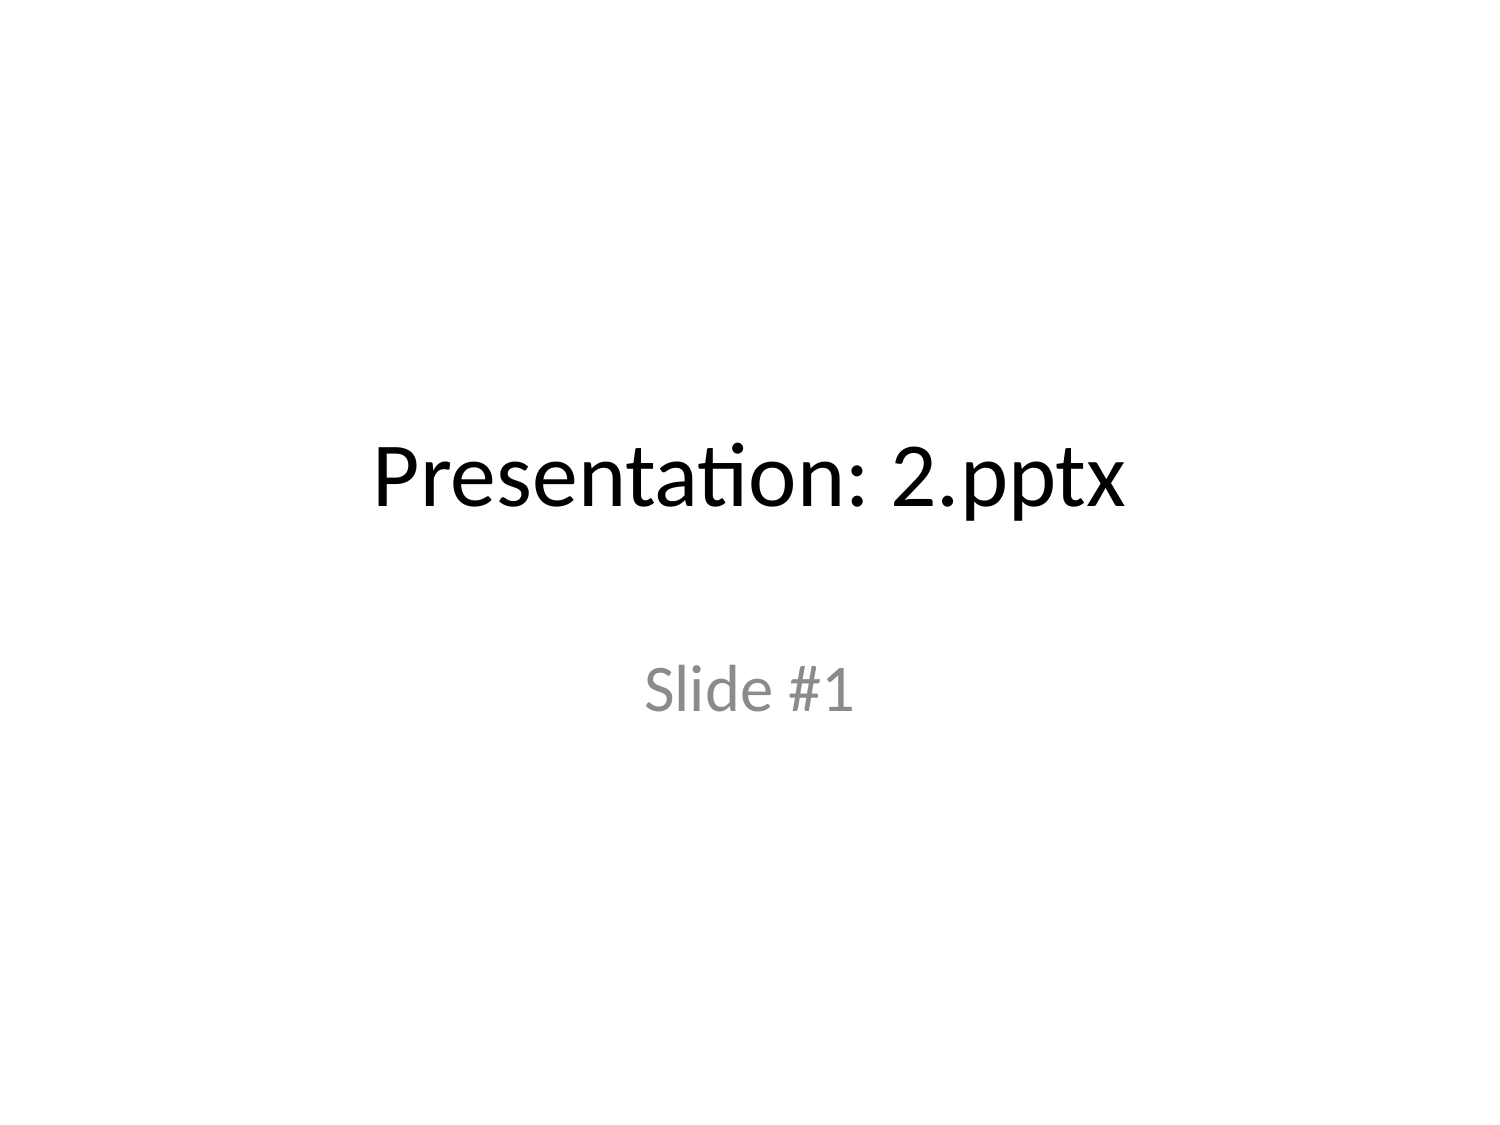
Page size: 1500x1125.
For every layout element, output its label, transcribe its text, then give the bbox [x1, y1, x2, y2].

subtitle Slide #1 [225, 637, 1275, 925]
title Presentation: 2.pptx [112, 349, 1388, 591]
